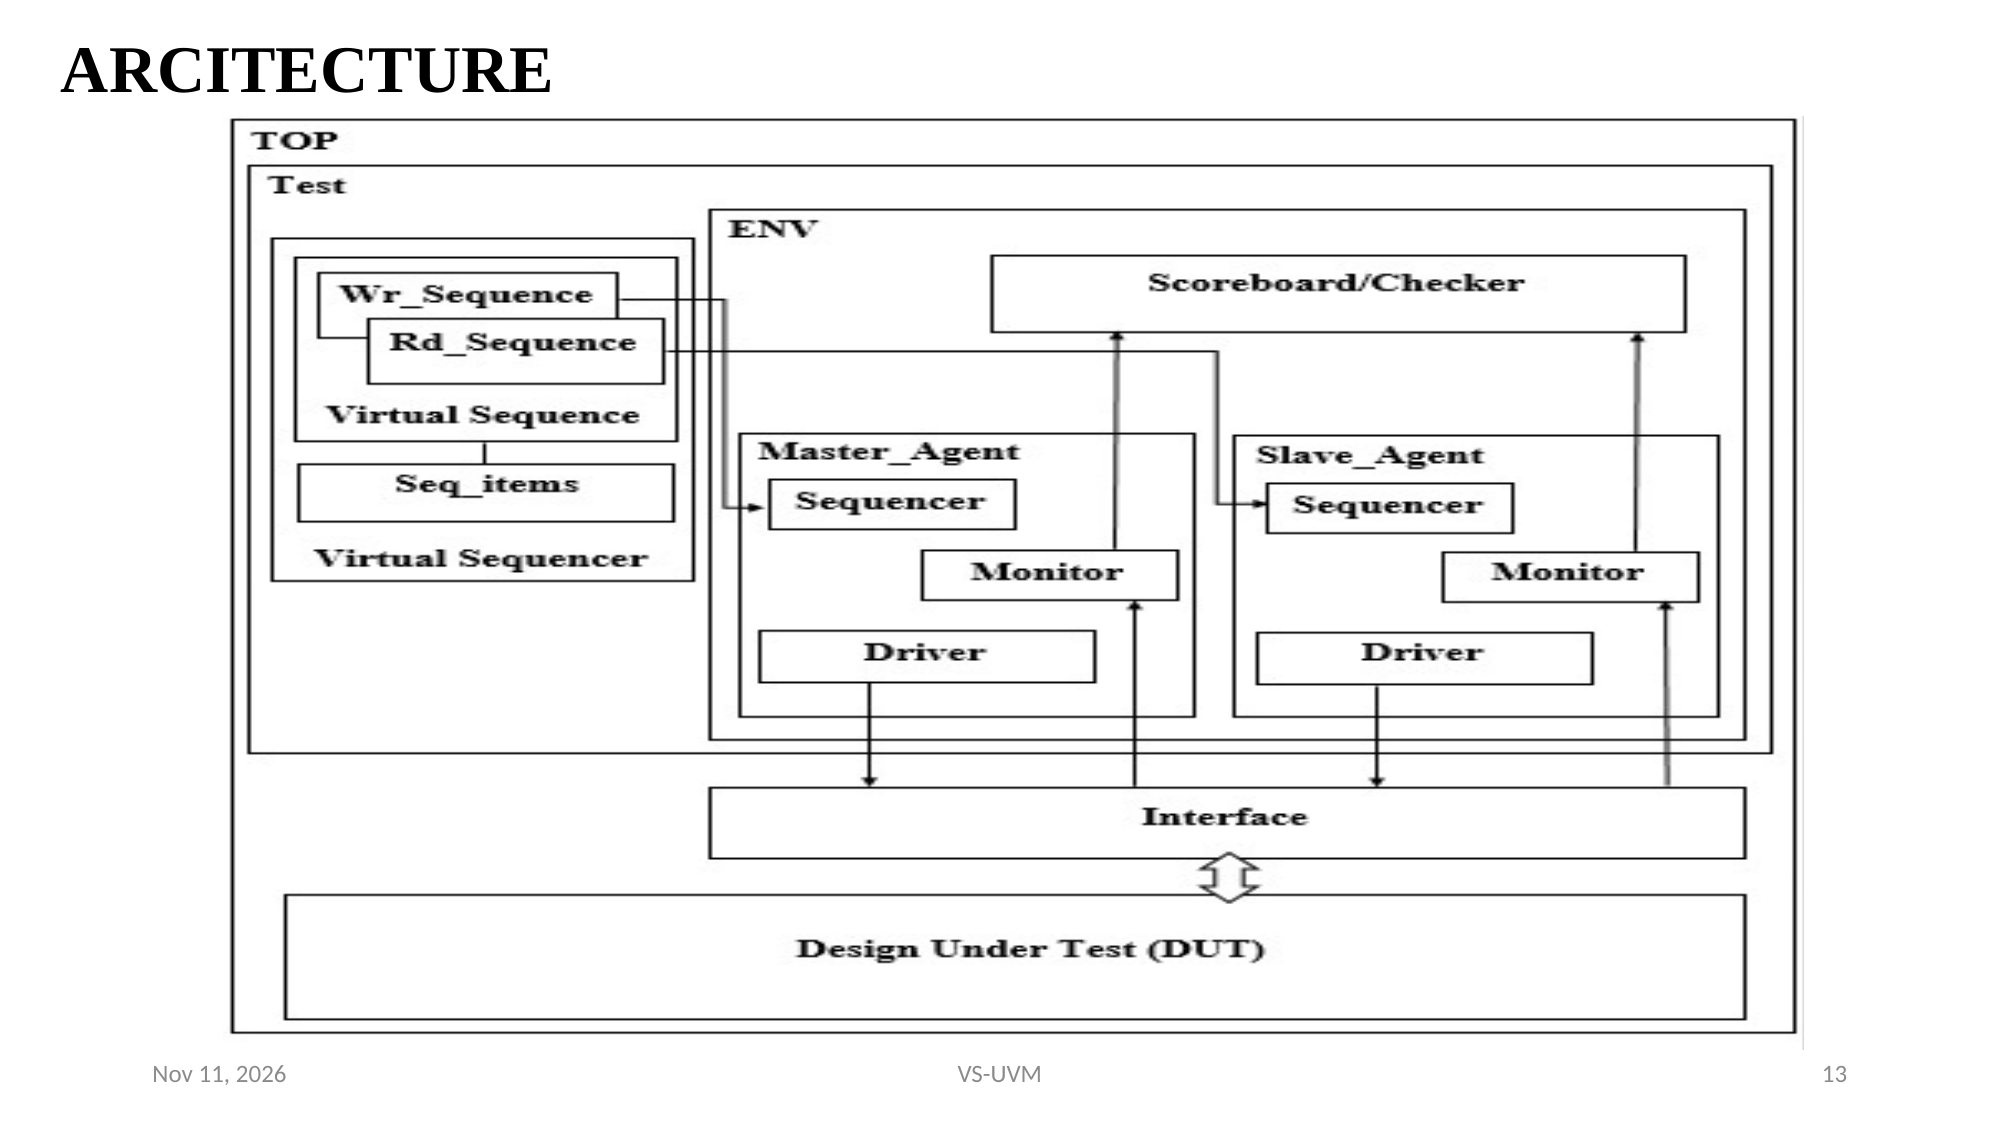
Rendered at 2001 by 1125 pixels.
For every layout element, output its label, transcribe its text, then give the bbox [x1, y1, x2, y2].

footer VS-UVM [662, 1050, 1338, 1103]
title ARCITECTURE [45, 0, 759, 143]
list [222, 116, 1804, 1050]
slide_number 10-May-24 [137, 1042, 588, 1103]
slide_number 13 [1412, 1042, 1863, 1103]
